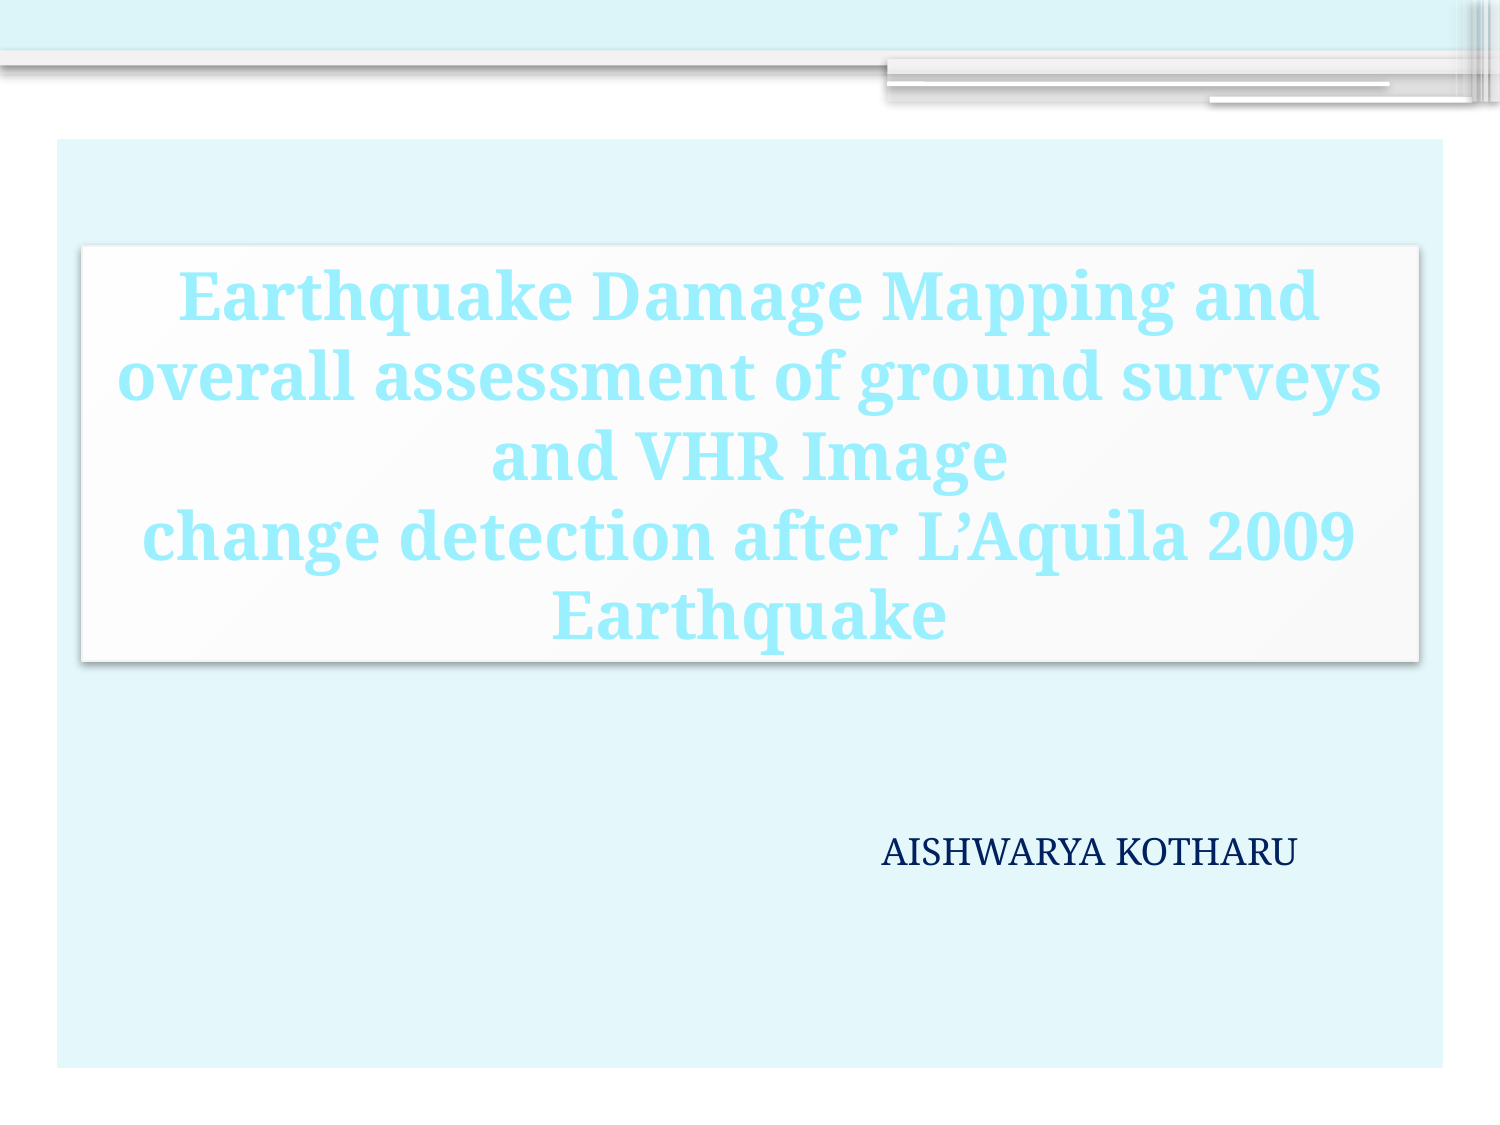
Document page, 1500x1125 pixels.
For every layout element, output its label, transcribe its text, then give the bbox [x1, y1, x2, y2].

text_box [57, 139, 1443, 1068]
text_box Earthquake Damage Mapping and overall assessment of ground surveys and VHR Image change detection after L’Aquila 2009 Earthquake [81, 245, 1419, 662]
text_box AISHWARYA KOTHARU [738, 820, 1442, 925]
